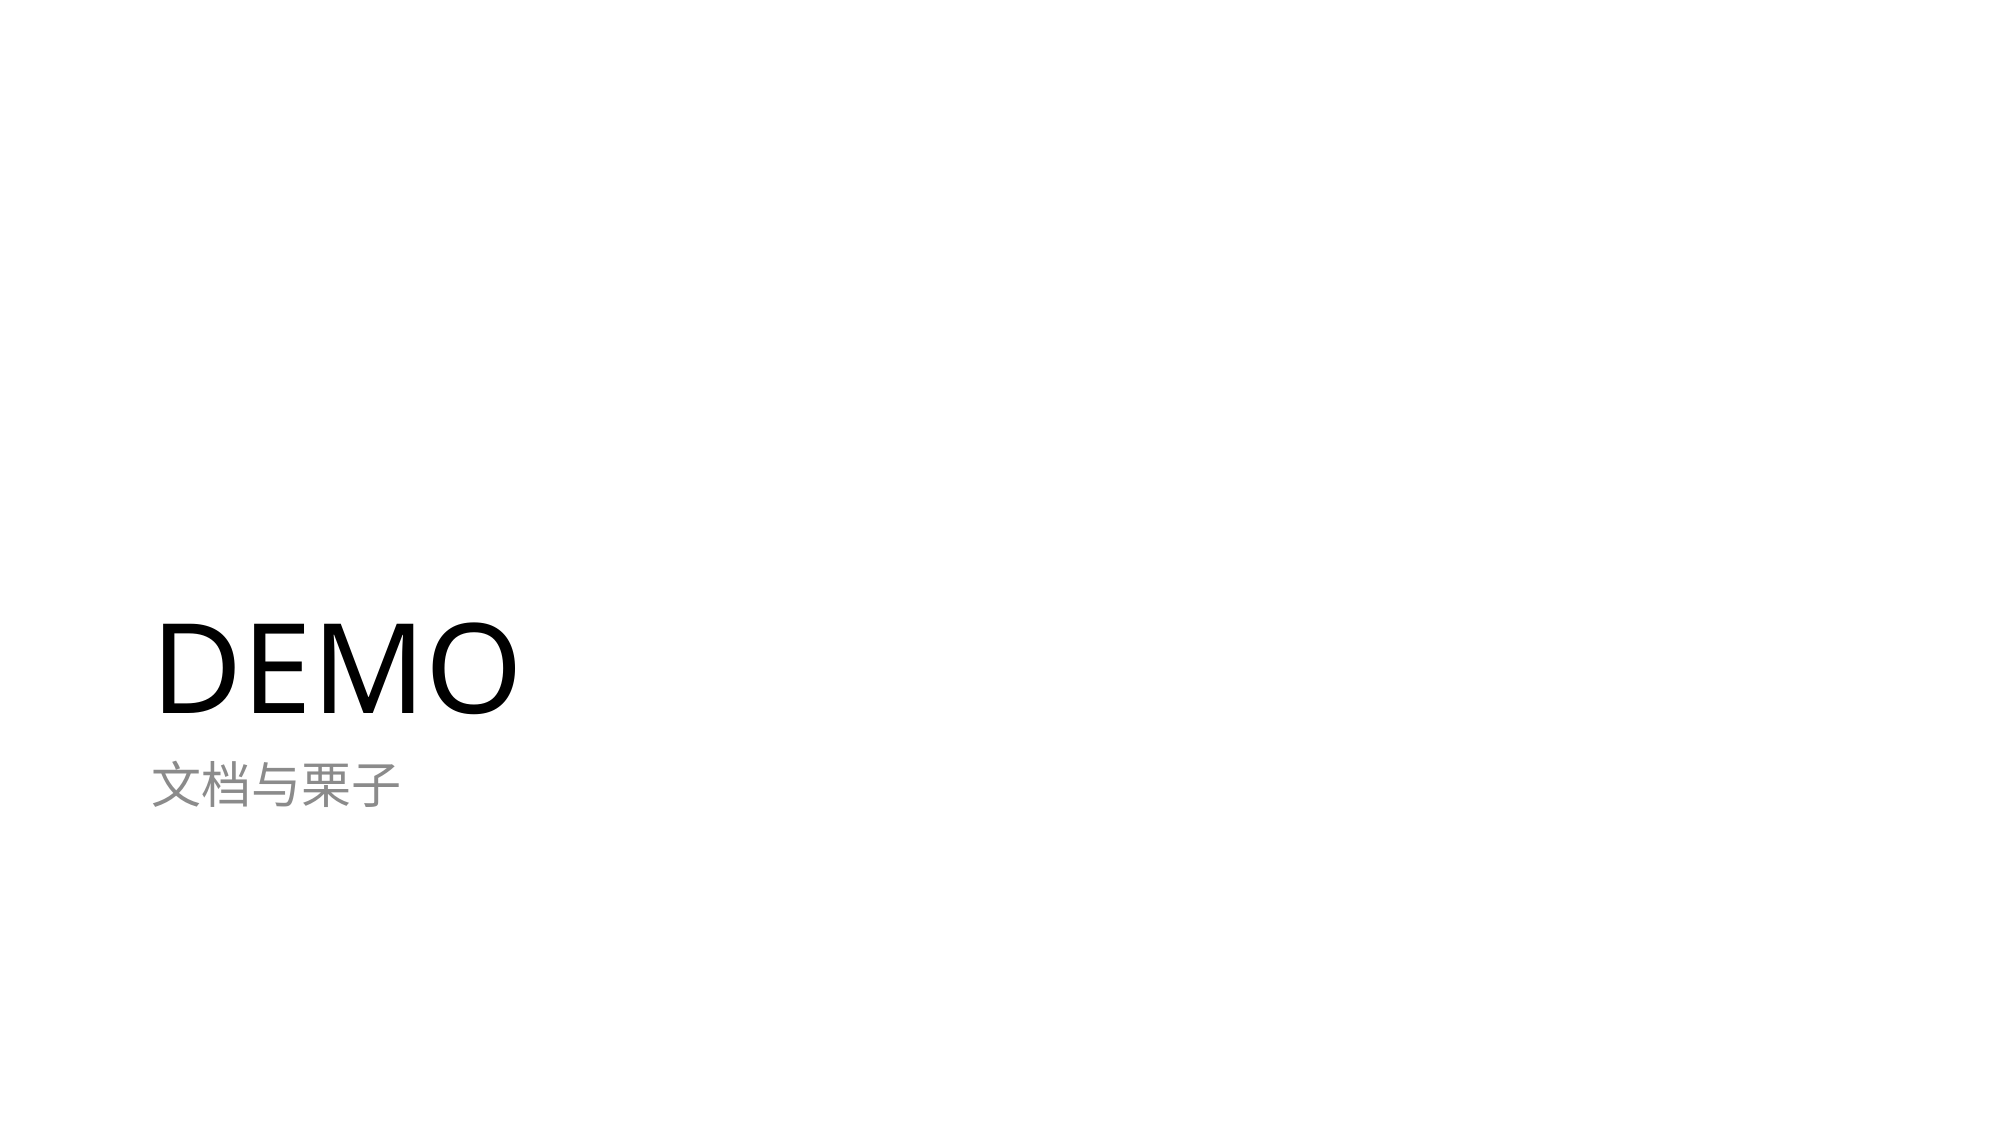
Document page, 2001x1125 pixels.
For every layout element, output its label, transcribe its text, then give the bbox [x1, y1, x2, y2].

list 文档与栗子 [136, 752, 1862, 999]
title DEMO [136, 280, 1862, 749]
